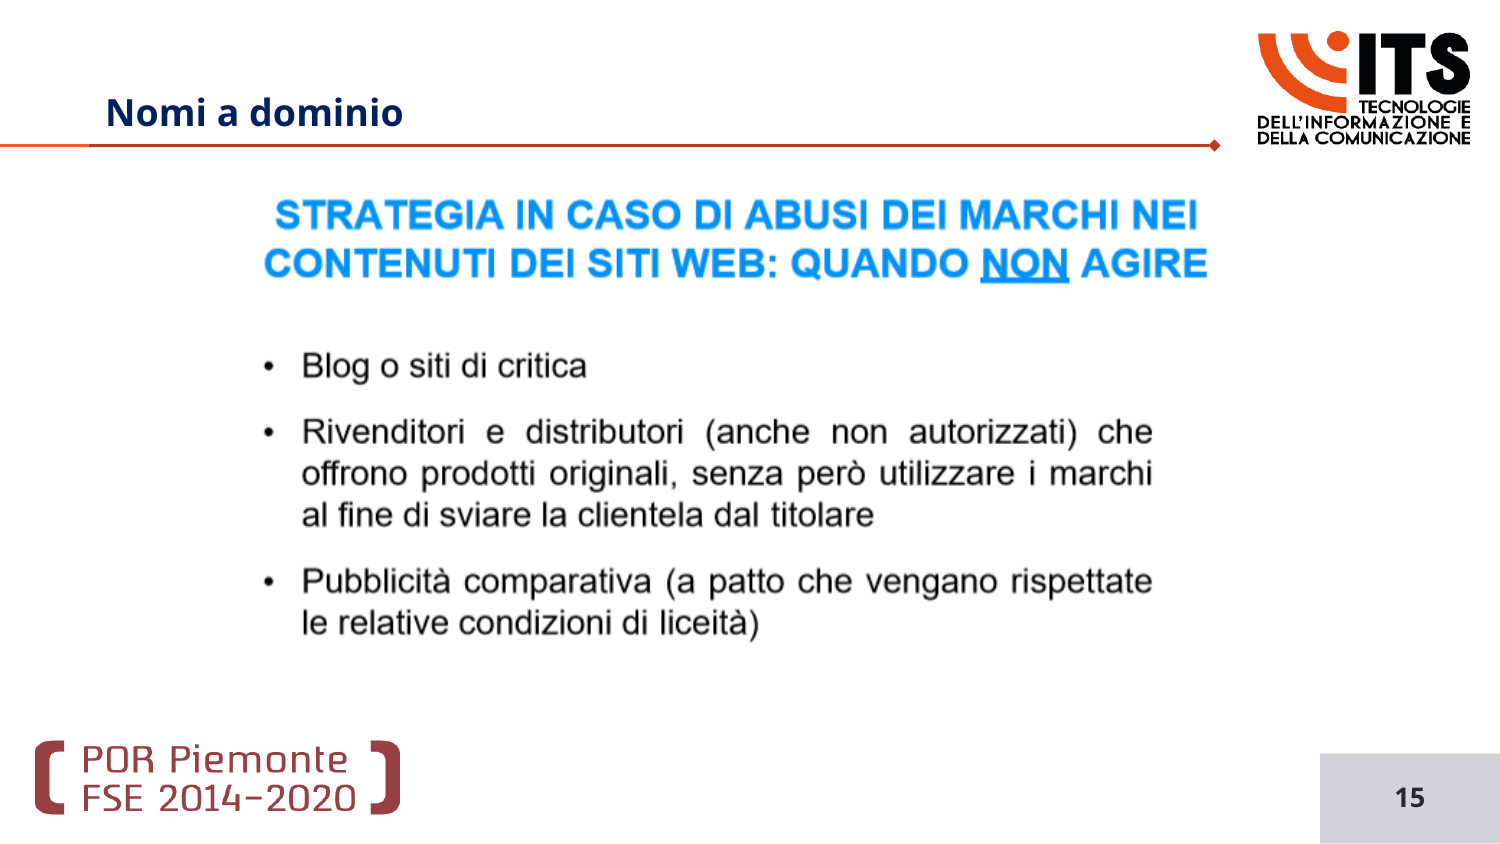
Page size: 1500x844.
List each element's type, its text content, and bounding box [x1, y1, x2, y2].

title Nomi a dominio [90, 59, 1320, 150]
slide_number 15 [1320, 753, 1500, 844]
picture [0, 0, 1500, 844]
